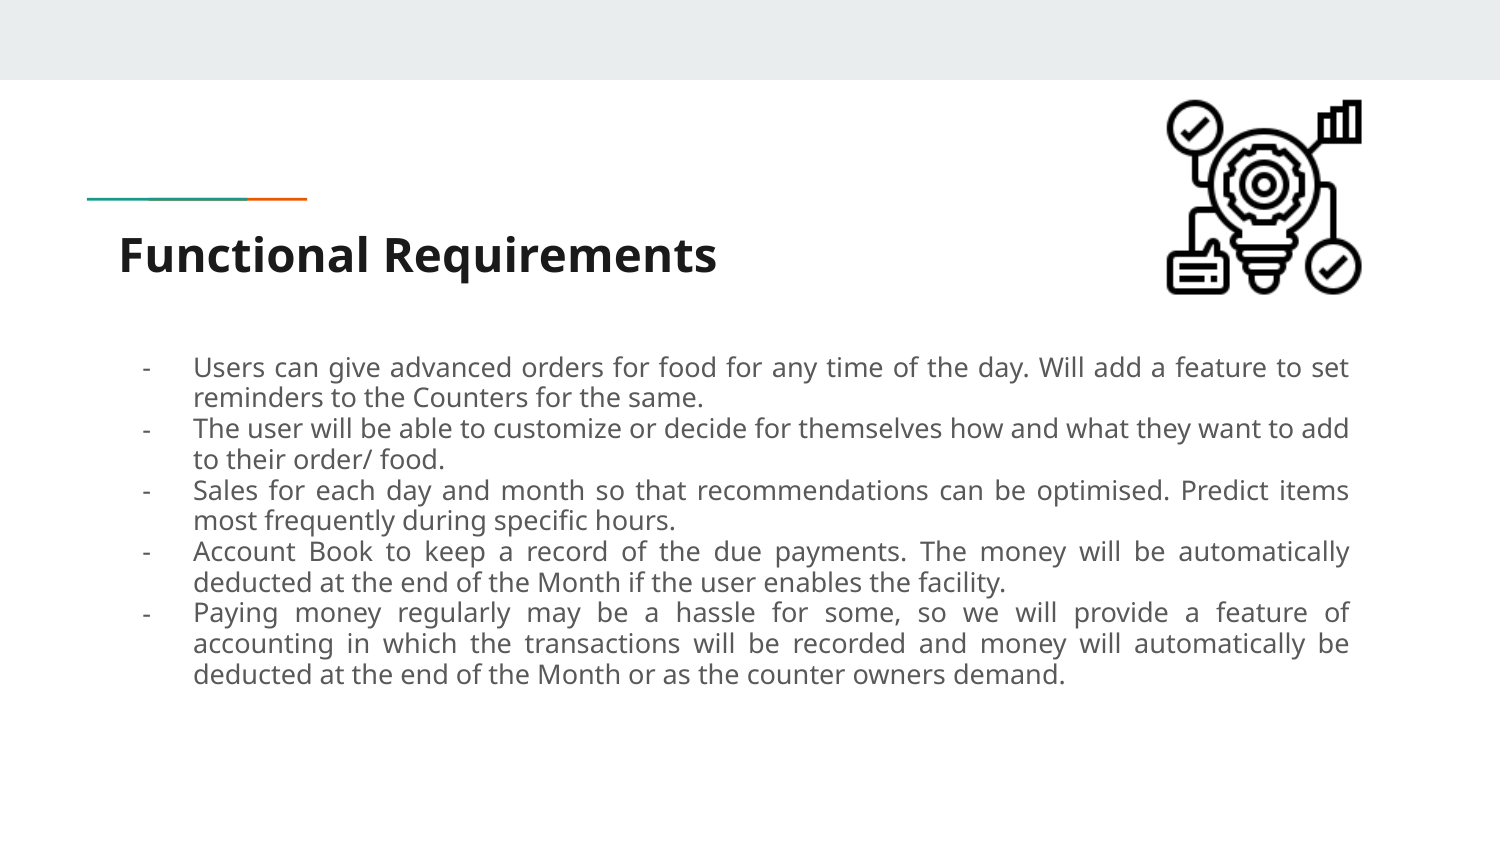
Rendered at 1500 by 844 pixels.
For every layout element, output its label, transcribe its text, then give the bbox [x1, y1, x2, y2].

title Functional Requirements [103, 209, 1159, 298]
picture [1164, 97, 1365, 298]
list Users can give advanced orders for food for any time of the day. Will add a feature to set reminders to the Counters for the same. The user will be able to customize or decide for themselves how and what they want to add to their order/ food. Sales for each day and month so that recommendations can be optimised. Predict items most frequently during specific hours. Account Book to keep a record of the due payments. The money will be automatically deducted at the end of the Month if the user enables the facility. Paying money regularly may be a hassle for some, so we will provide a feature of accounting in which the transactions will be recorded and money will automatically be deducted at the end of the Month or as the counter owners demand. [103, 337, 1365, 789]
